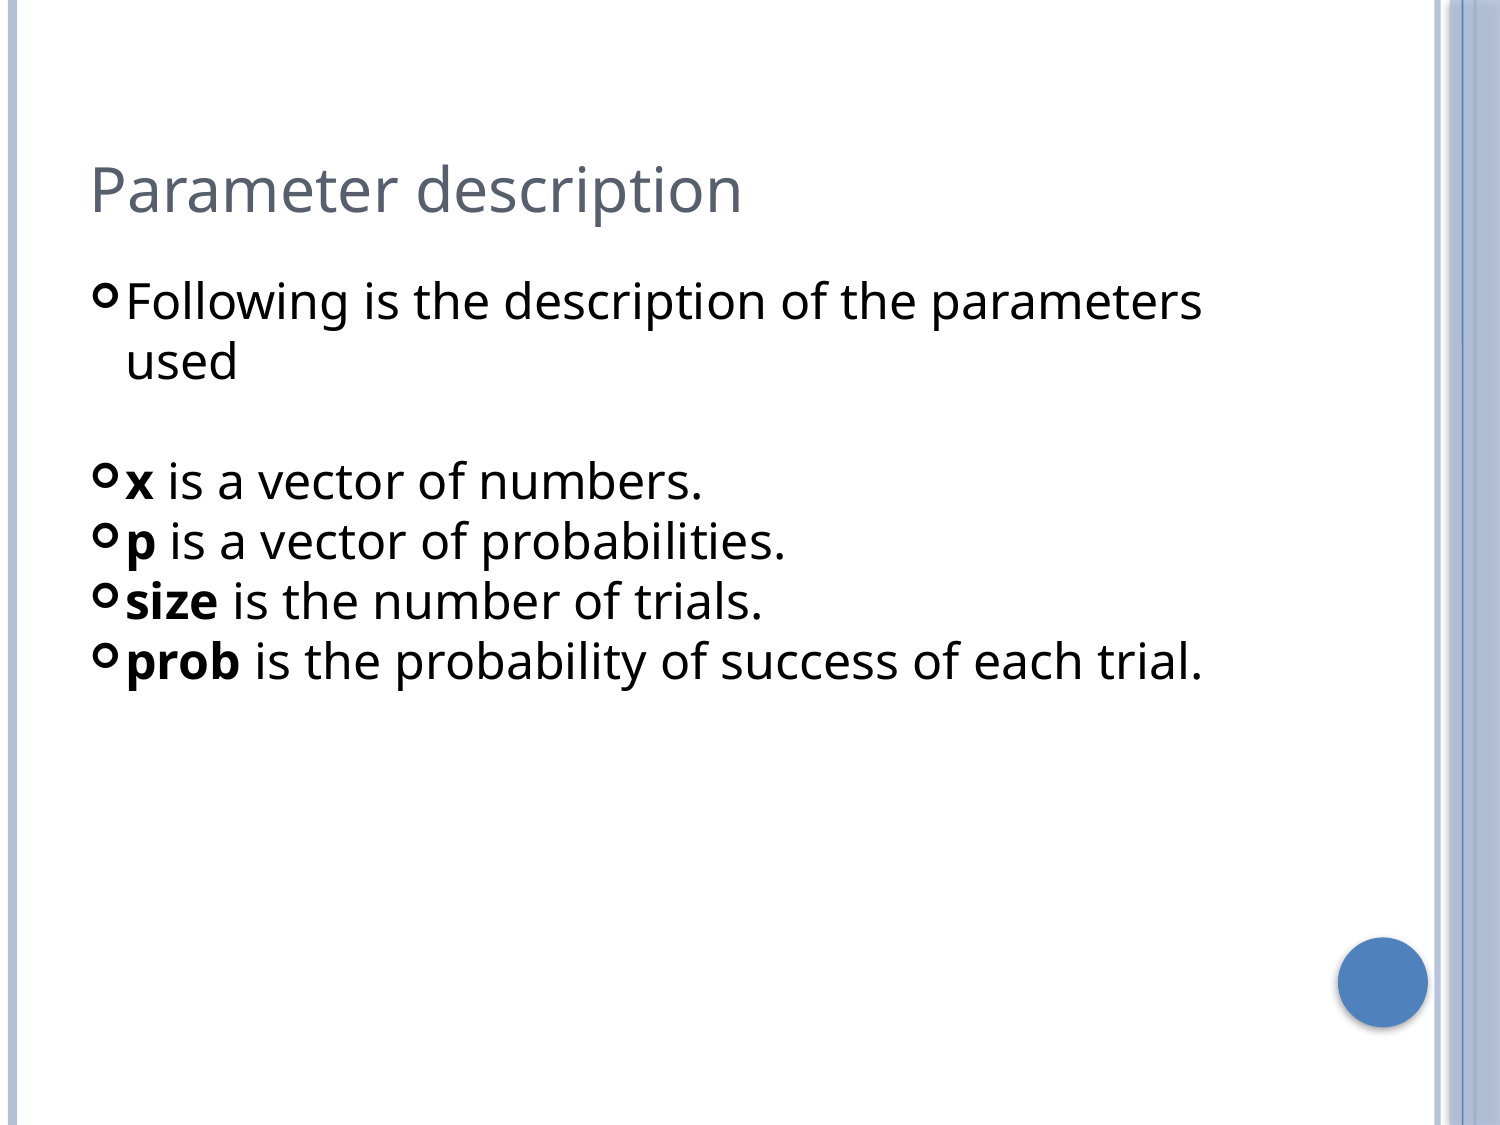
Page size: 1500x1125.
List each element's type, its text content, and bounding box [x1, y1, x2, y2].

text_box Following is the description of the parameters used x is a vector of numbers. p is a vector of probabilities. size is the number of trials. prob is the probability of success of each trial. [75, 262, 1300, 1062]
text_box Parameter description [75, 45, 1300, 233]
